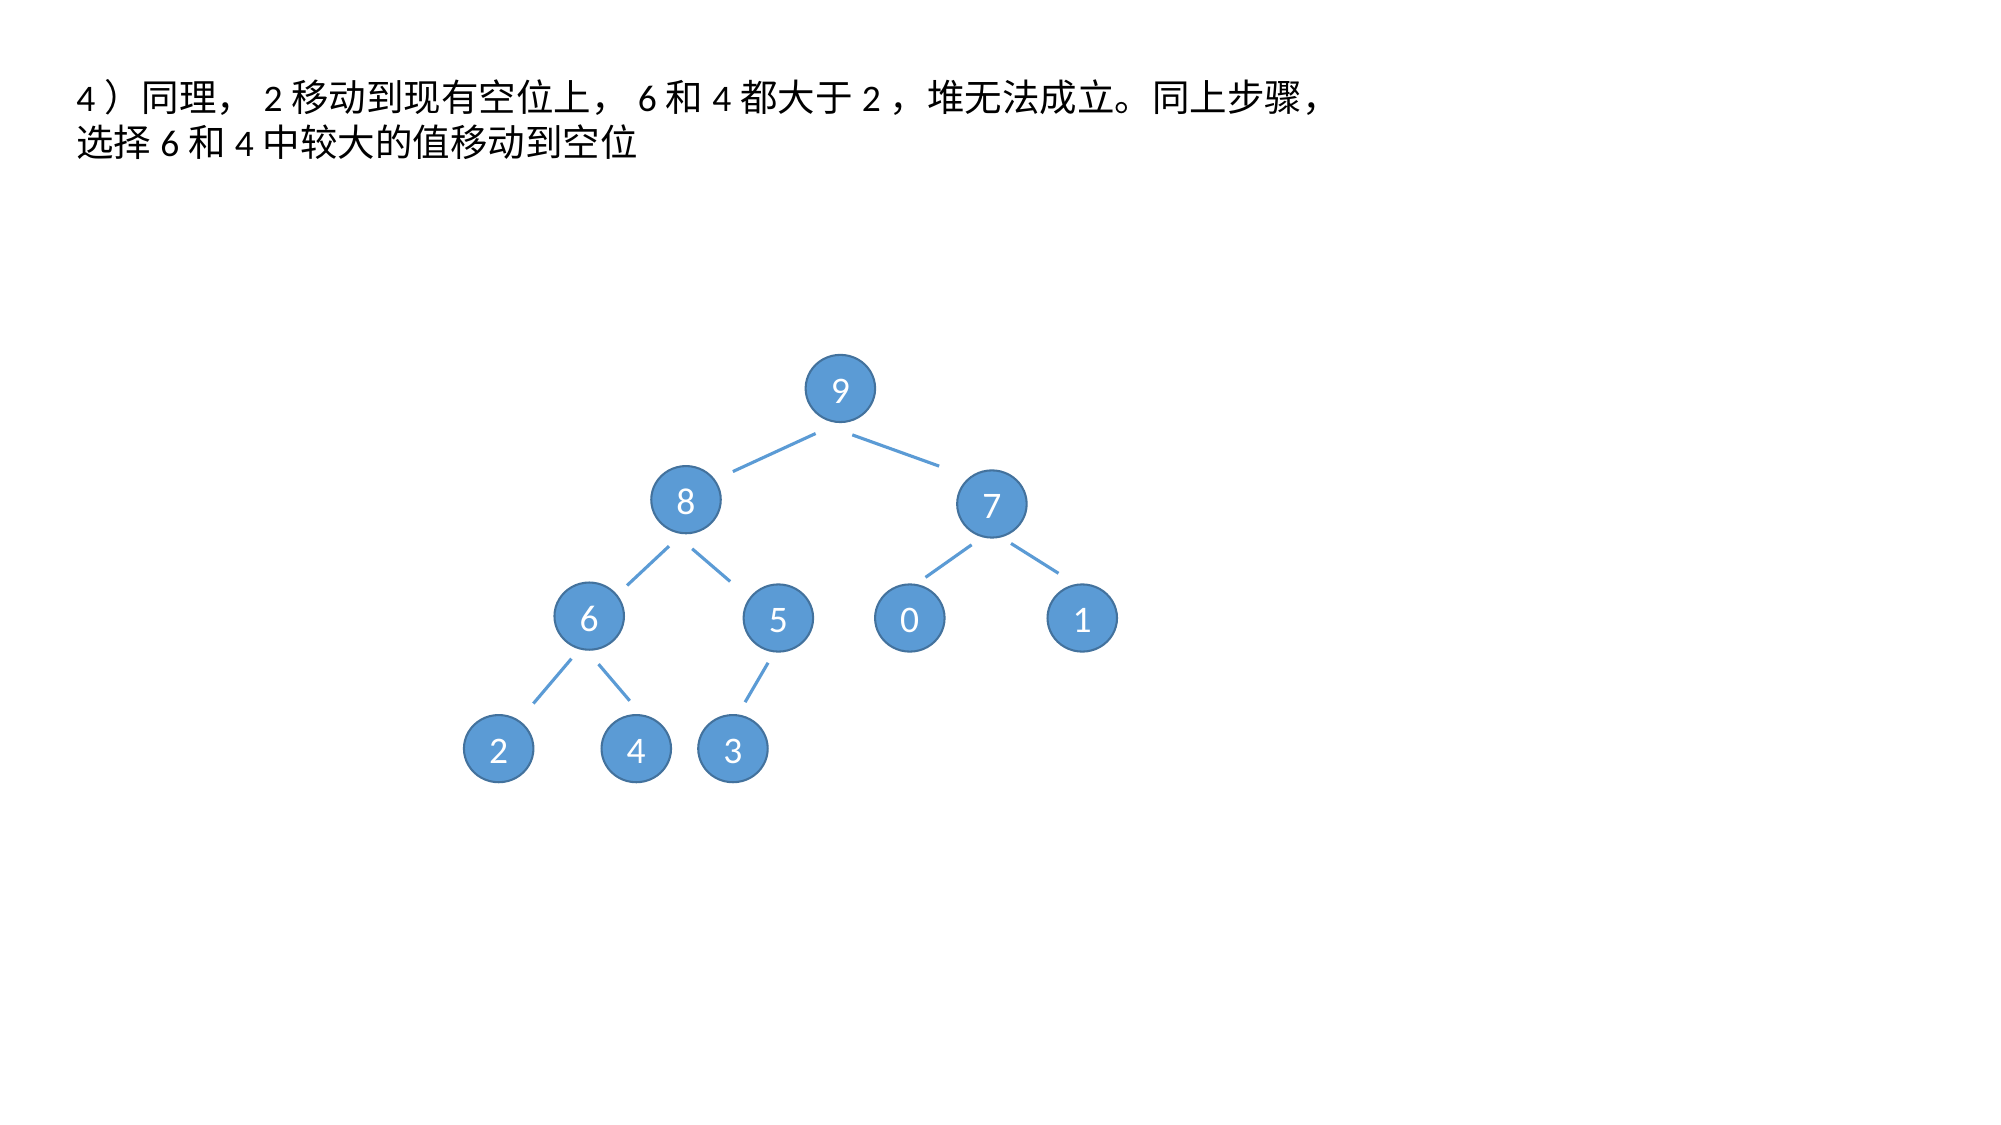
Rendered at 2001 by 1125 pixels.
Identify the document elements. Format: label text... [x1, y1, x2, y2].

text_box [745, 662, 769, 703]
text_box 8 [650, 465, 722, 535]
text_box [732, 433, 816, 472]
text_box 3 [697, 714, 769, 784]
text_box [852, 434, 940, 467]
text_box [1010, 543, 1059, 574]
text_box 0 [874, 583, 946, 653]
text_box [627, 546, 670, 586]
text_box 9 [804, 353, 877, 424]
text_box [925, 544, 972, 578]
text_box 6 [553, 581, 626, 651]
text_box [692, 548, 731, 582]
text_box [598, 664, 630, 701]
text_box 7 [956, 469, 1028, 539]
text_box 4）同理，2移动到现有空位上，6和4都大于2，堆无法成立。同上步骤，选择6和4中较大的值移动到空位 [61, 66, 1374, 171]
text_box 2 [462, 714, 535, 784]
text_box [533, 658, 572, 704]
text_box 5 [742, 583, 815, 653]
text_box 4 [600, 714, 673, 784]
text_box 1 [1046, 583, 1119, 653]
